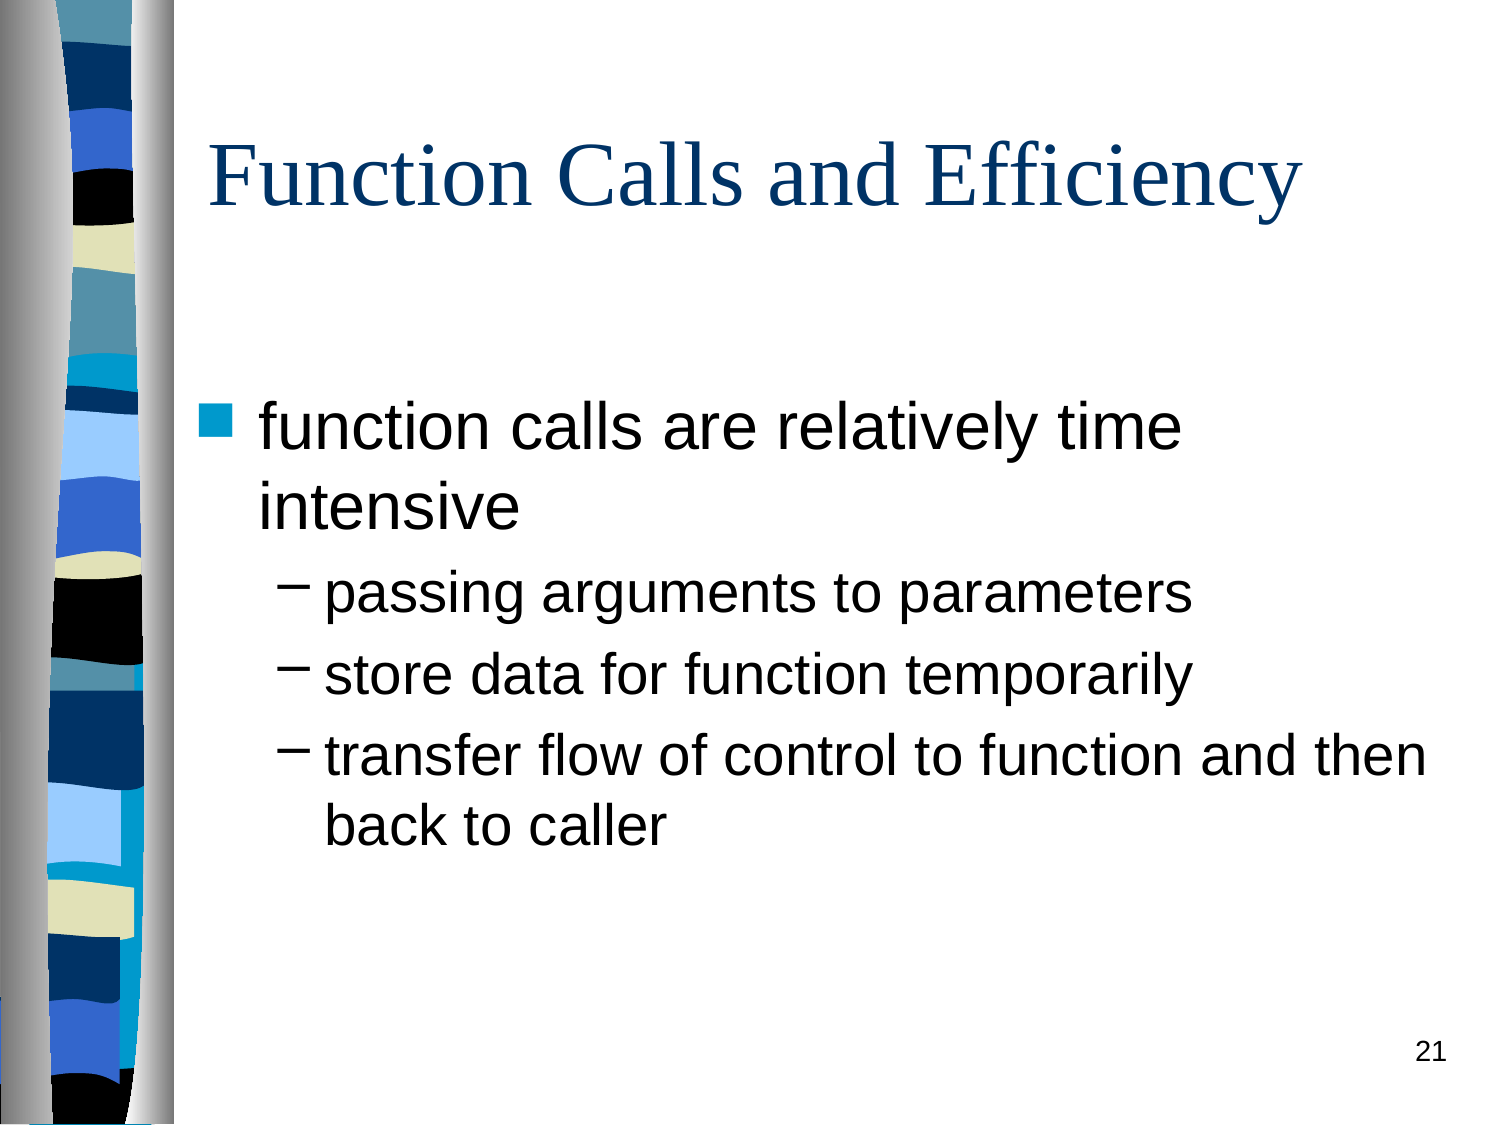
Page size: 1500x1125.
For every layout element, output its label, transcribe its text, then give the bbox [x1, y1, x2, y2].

title Function Calls and Efficiency [192, 75, 1468, 263]
slide_number 21 [1149, 1024, 1463, 1101]
list function calls are relatively time intensive passing arguments to parameters store data for function temporarily transfer flow of control to function and then back to caller [187, 375, 1463, 900]
